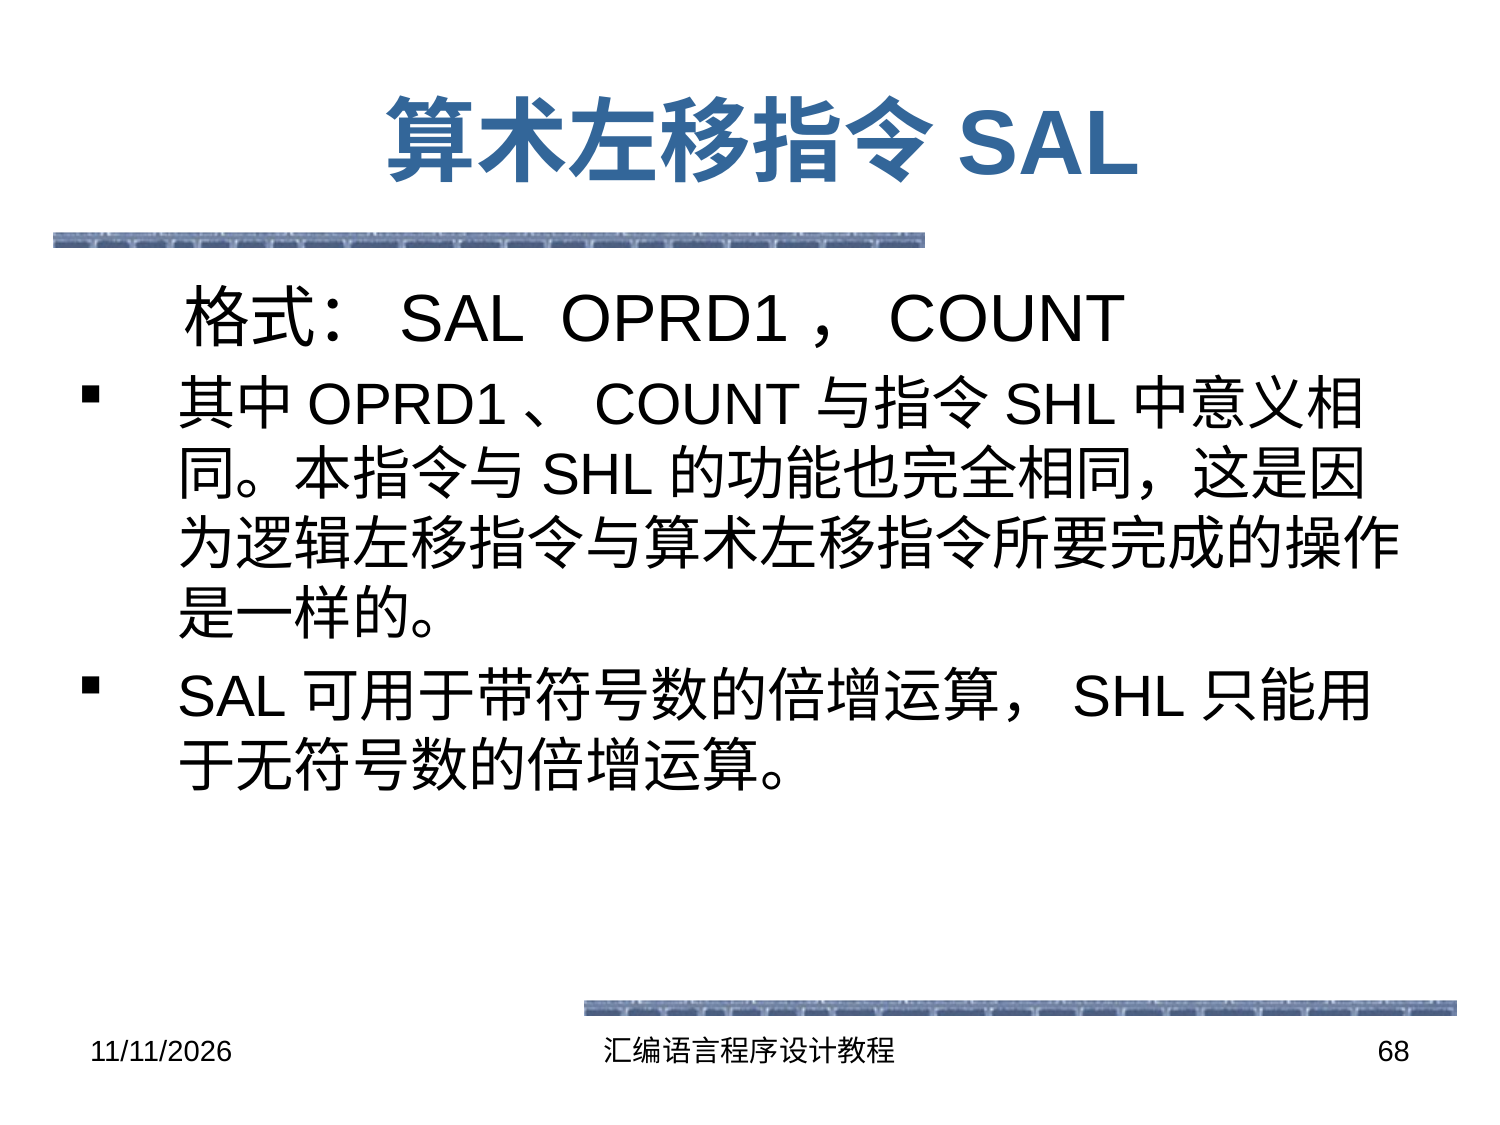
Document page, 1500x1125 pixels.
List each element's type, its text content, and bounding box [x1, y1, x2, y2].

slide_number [74, 1024, 426, 1103]
picture [53, 231, 925, 248]
list 格式：SAL OPRD1，COUNT 其中OPRD1、COUNT与指令SHL中意义相同。本指令与SHL的功能也完全相同，这是因为逻辑左移指令与算术左移指令所要完成的操作是一样的。 SAL可用于带符号数的倍增运算，SHL只能用于无符号数的倍增运算。 [62, 266, 1426, 926]
title 算术左移指令SAL [124, 37, 1401, 238]
footer 汇编语言程序设计教程 [512, 1024, 988, 1103]
slide_number 68 [1074, 1024, 1426, 1103]
picture [584, 999, 1457, 1016]
